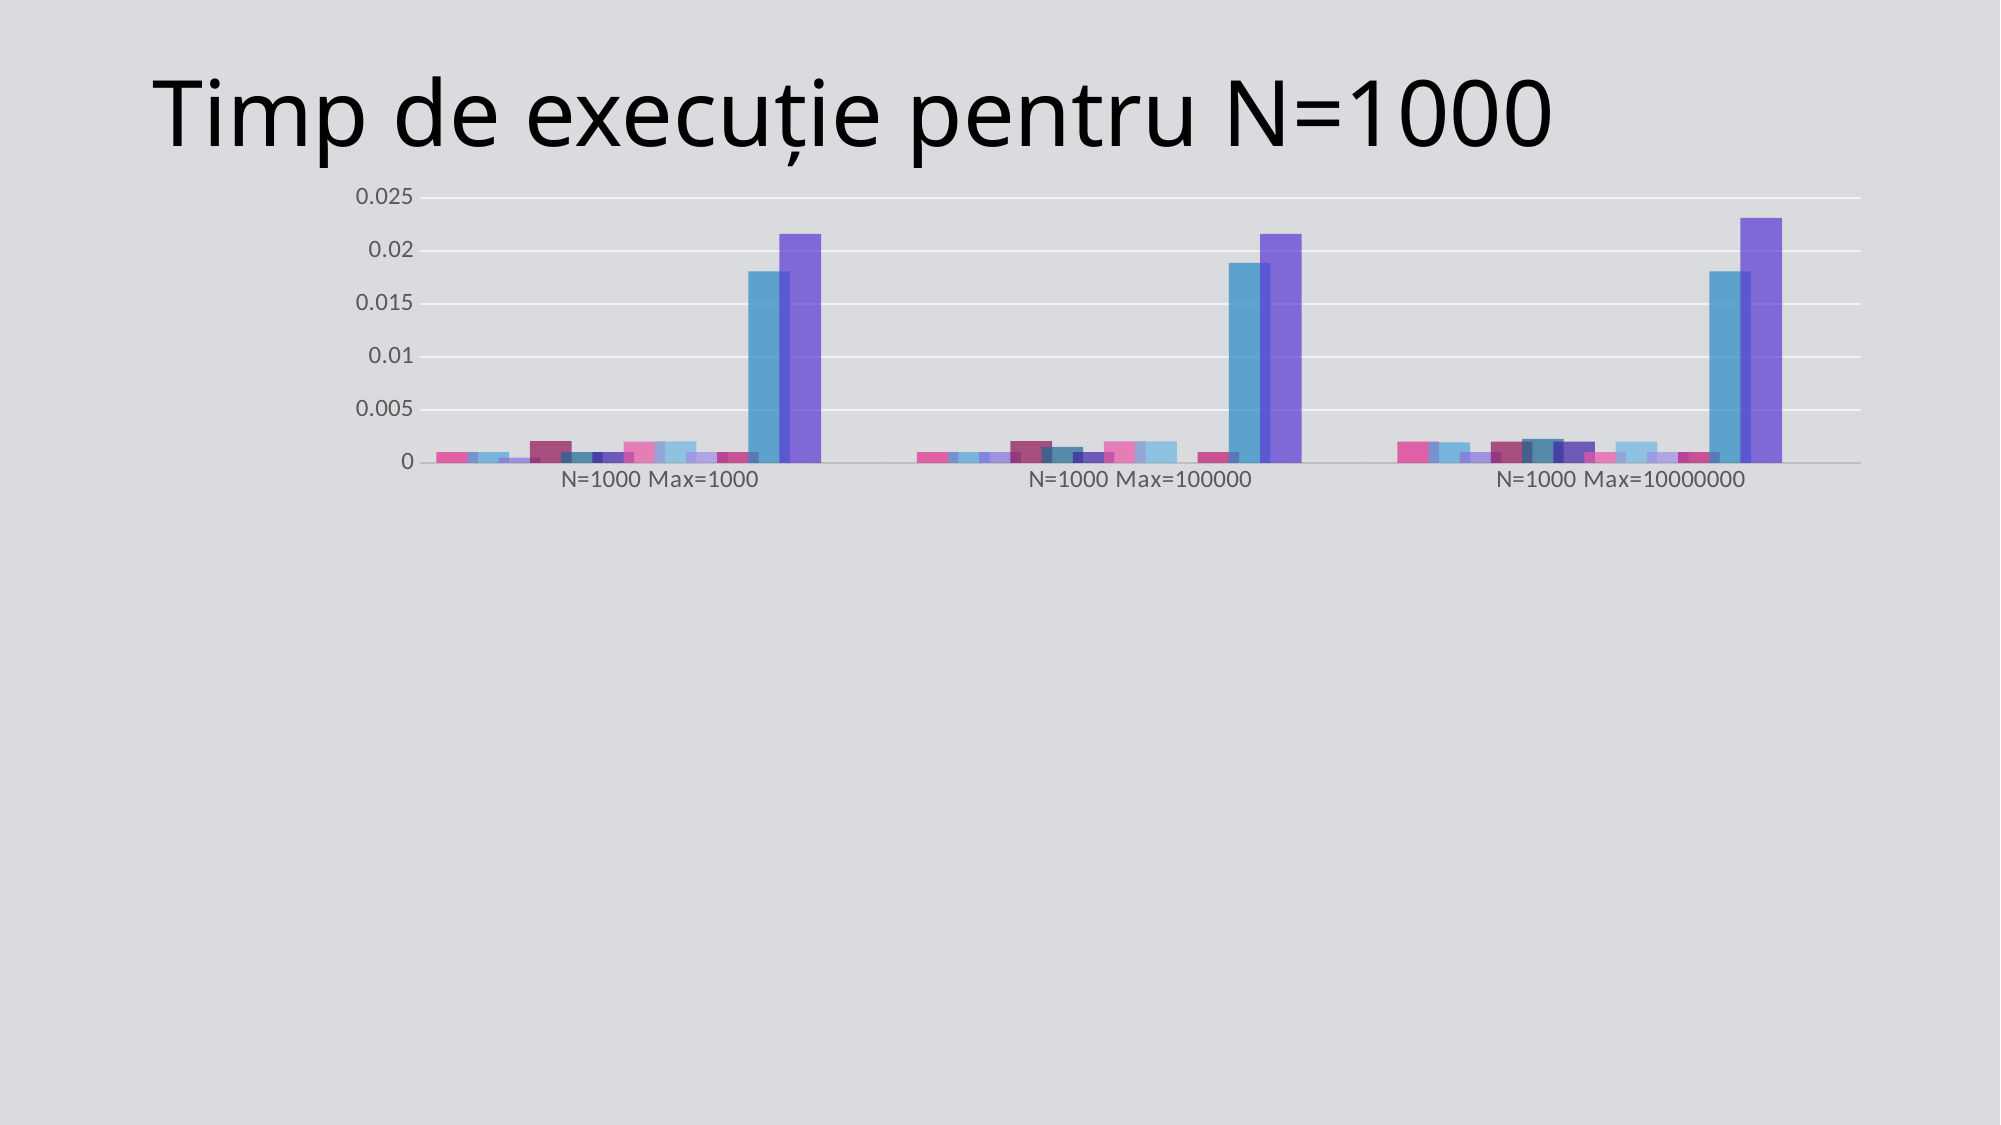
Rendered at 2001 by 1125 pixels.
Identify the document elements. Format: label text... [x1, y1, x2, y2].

chart [71, 180, 1863, 1093]
title Timp de execuție pentru N=1000 [137, 32, 1863, 180]
